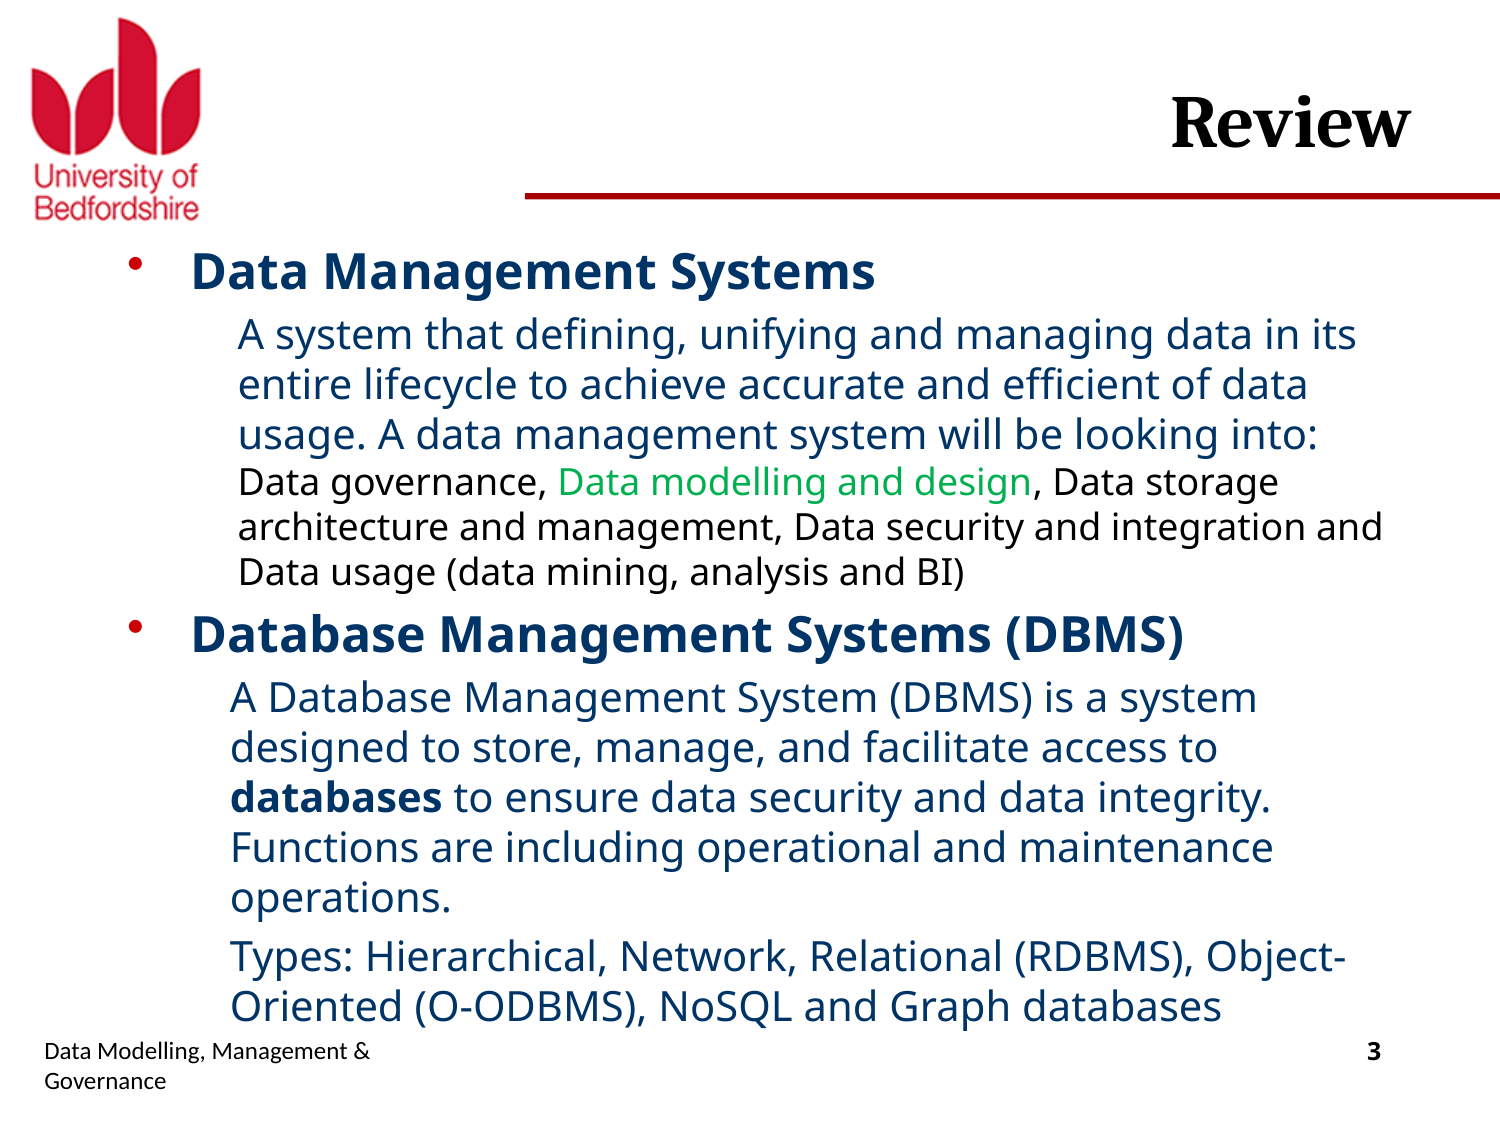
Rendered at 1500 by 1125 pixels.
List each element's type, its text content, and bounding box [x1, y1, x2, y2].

list Data Management Systems A system that defining, unifying and managing data in its entire lifecycle to achieve accurate and efficient of data usage. A data management system will be looking into: Data governance, Data modelling and design, Data storage architecture and management, Data security and integration and Data usage (data mining, analysis and BI) Database Management Systems (DBMS) A Database Management System (DBMS) is a system designed to store, manage, and facilitate access to databases to ensure data security and data integrity. Functions are including operational and maintenance operations. Types: Hierarchical, Network, Relational (RDBMS), Object-Oriented (O-ODBMS), NoSQL and Graph databases [112, 231, 1413, 1000]
title Review [277, 61, 1428, 174]
footer Data Modelling, Management & Governance [29, 1035, 479, 1095]
picture [0, 0, 237, 236]
